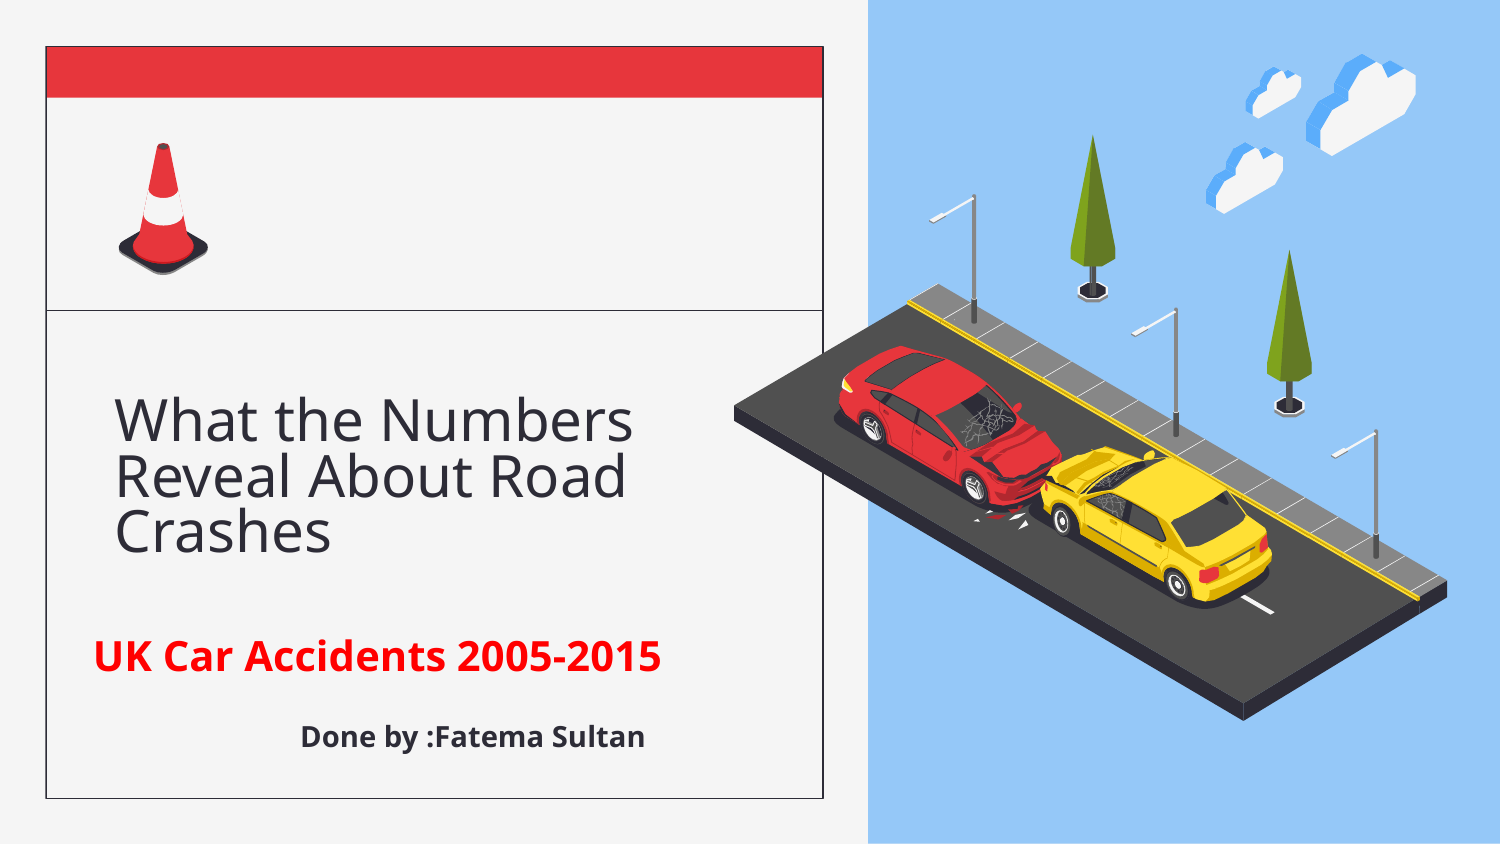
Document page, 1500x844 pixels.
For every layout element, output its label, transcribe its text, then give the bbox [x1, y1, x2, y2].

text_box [116, 142, 210, 276]
title What the Numbers Reveal About Road Crashes [99, 370, 728, 580]
text_box Done by :Fatema Sultan [285, 710, 726, 796]
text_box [733, 53, 1448, 722]
subtitle UK Car Accidents 2005-2015 [78, 615, 728, 694]
